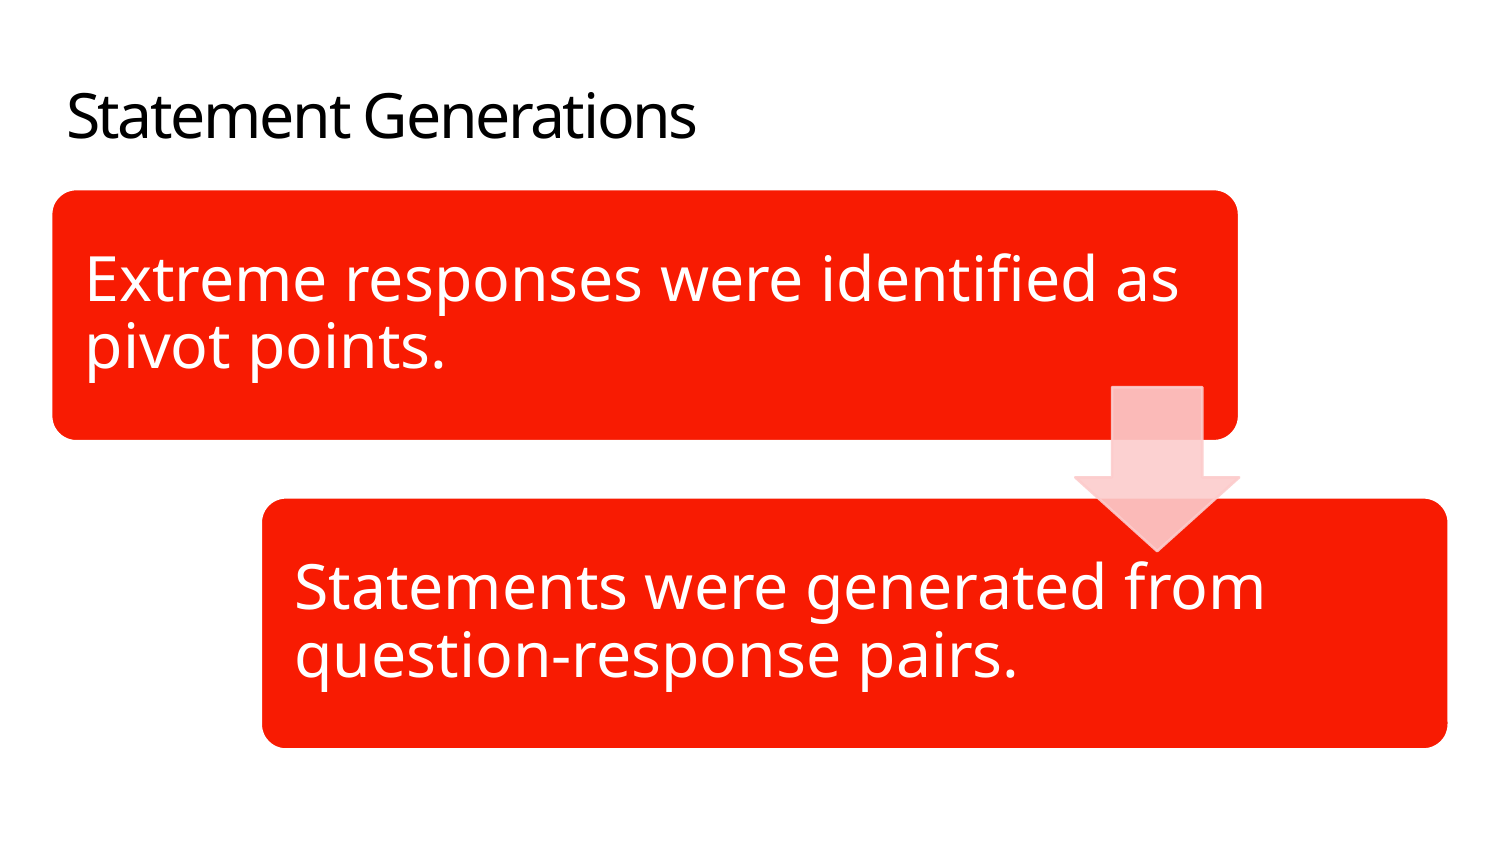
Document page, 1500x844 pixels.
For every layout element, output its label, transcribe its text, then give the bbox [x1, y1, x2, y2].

title Statement Generations [51, 72, 1449, 167]
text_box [50, 188, 1450, 750]
